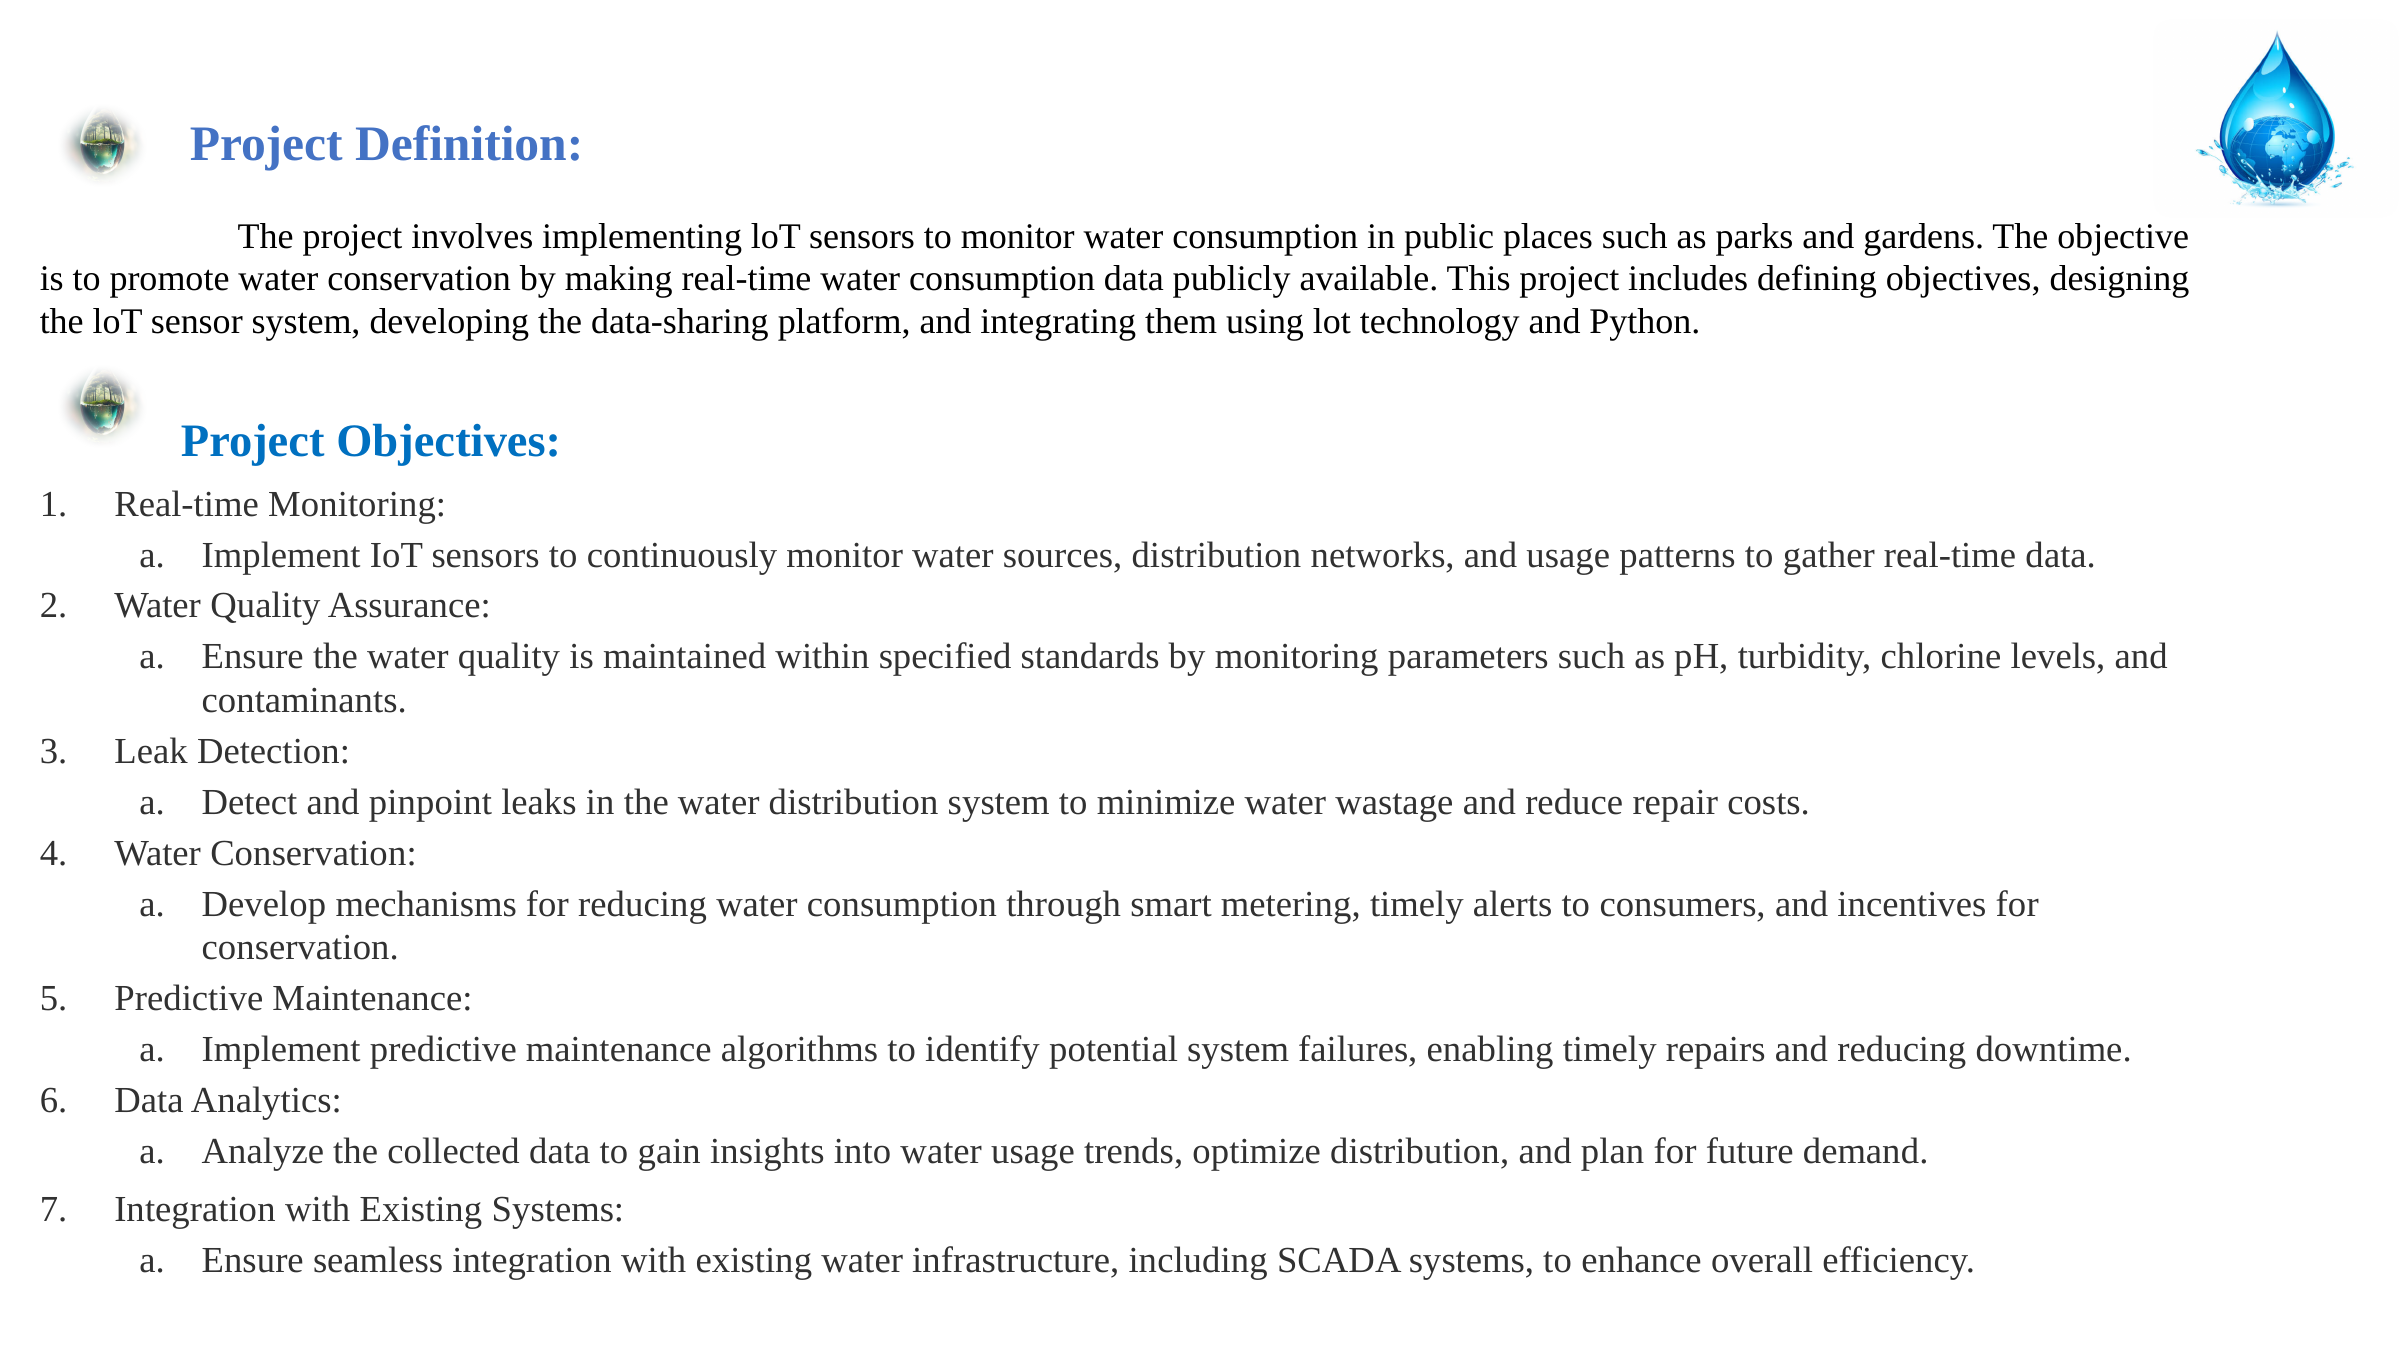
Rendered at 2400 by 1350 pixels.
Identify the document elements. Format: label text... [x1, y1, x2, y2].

picture [50, 359, 154, 454]
list Project Definition: The project involves implementing loT sensors to monitor water consumption in public places such as parks and gardens. The objective is to promote water conservation by making real-time water consumption data publicly available. This project includes defining objectives, designing the loT sensor system, developing the data-sharing platform, and integrating them using lot technology and Python. Project Objectives: Real-time Monitoring: Implement IoT sensors to continuously monitor water sources, distribution networks, and usage patterns to gather real-time data. Water Quality Assurance: Ensure the water quality is maintained within specified standards by monitoring parameters such as pH, turbidity, chlorine levels, and contaminants. Leak Detection: Detect and pinpoint leaks in the water distribution system to minimize water wastage and reduce repair costs. Water Conservation: Develop mechanisms for reducing water consumption through smart metering, timely alerts to consumers, and incentives for conservation. Predictive Maintenance: Implement predictive maintenance algorithms to identify potential system failures, enabling timely repairs and reducing downtime. Data Analytics: Analyze the collected data to gain insights into water usage trends, optimize distribution, and plan for future demand. Integration with Existing Systems: Ensure seamless integration with existing water infrastructure, including SCADA systems, to enhance overall efficiency. [24, 48, 2235, 1296]
picture [2151, 17, 2400, 220]
picture [50, 98, 154, 193]
